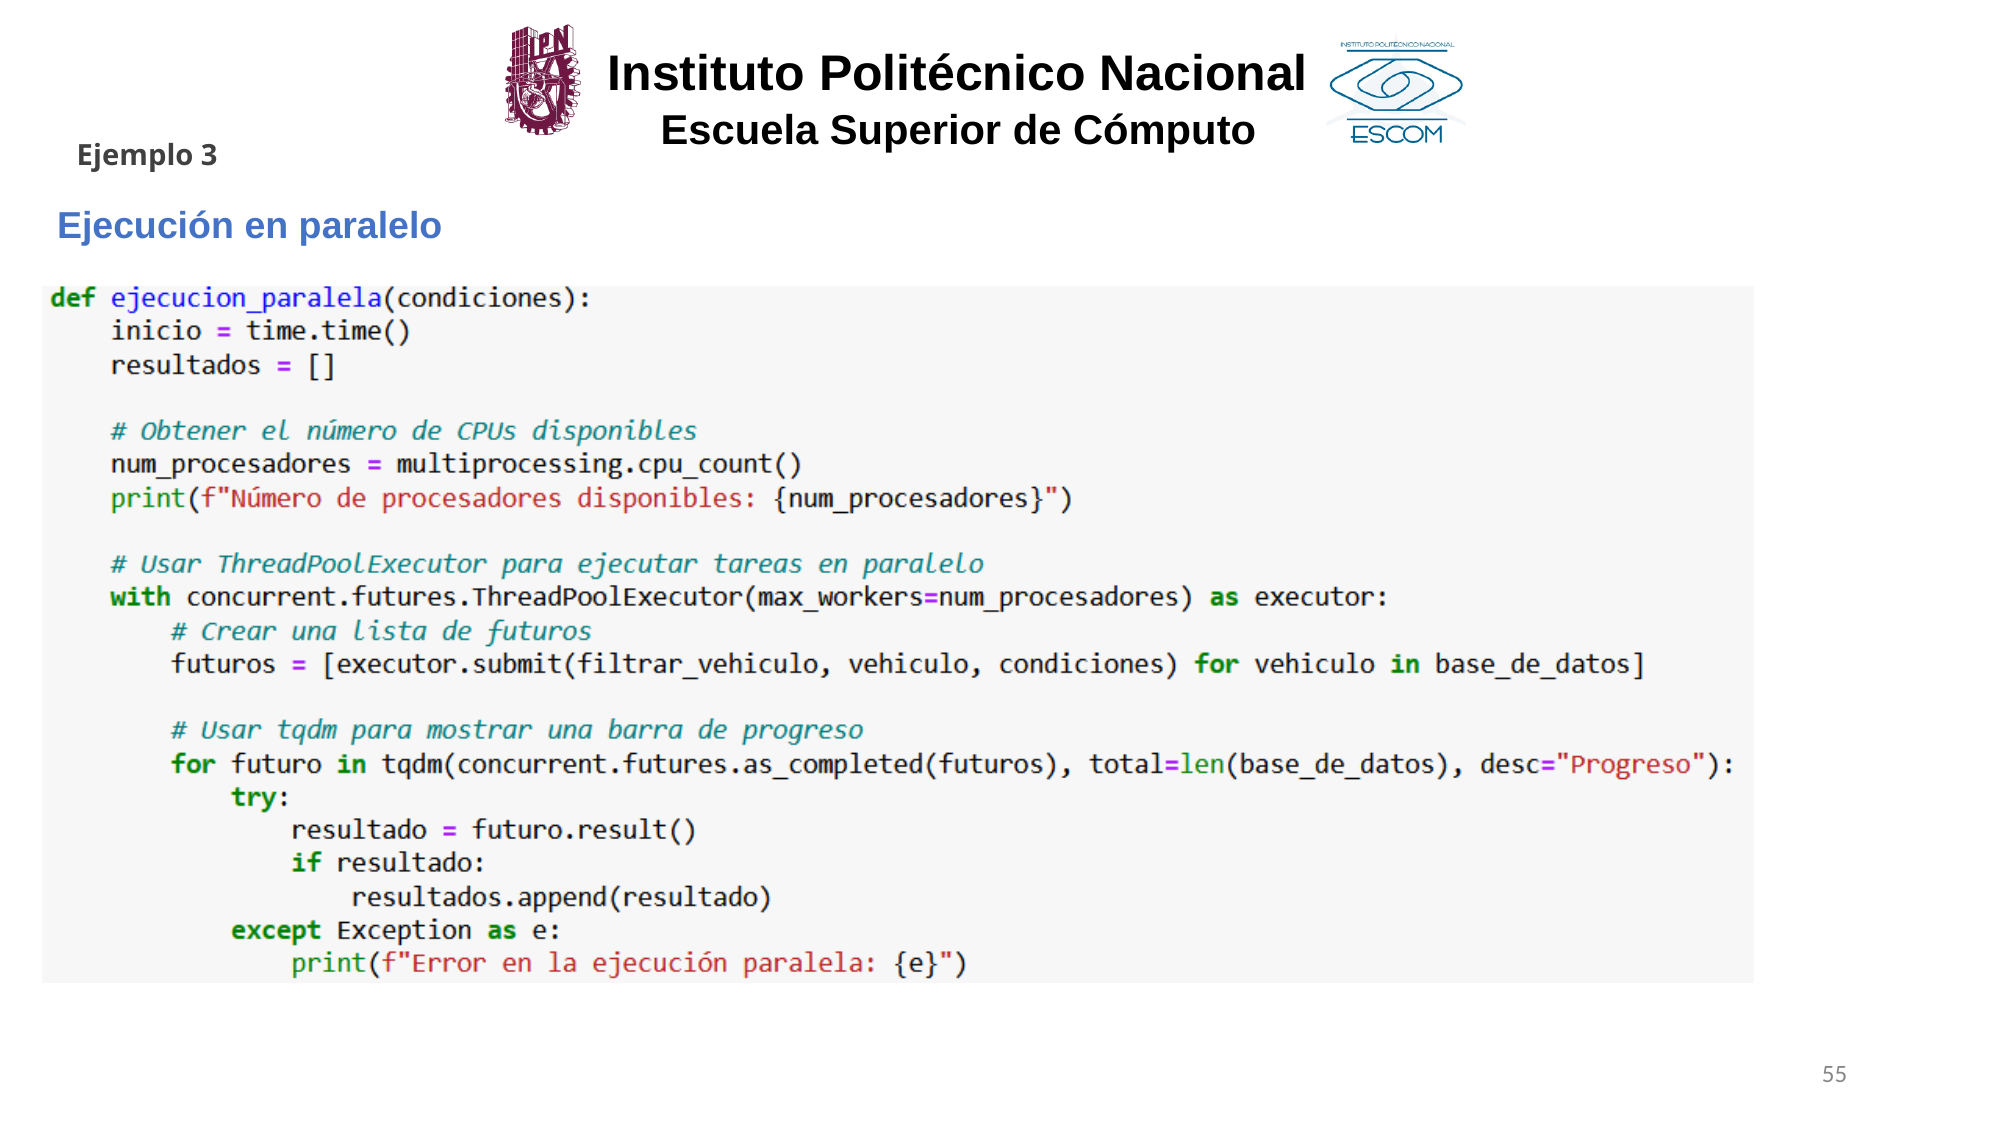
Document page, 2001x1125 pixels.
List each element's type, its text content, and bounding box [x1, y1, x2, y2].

text_box Escuela Superior de Cómputo [471, 95, 1321, 161]
text_box Ejecución en paralelo [42, 193, 1295, 254]
text_box Instituto Politécnico Nacional [596, 33, 1321, 108]
text_box Ejemplo 3 [61, 128, 233, 179]
picture [1326, 22, 1466, 162]
slide_number 55 [1412, 1042, 1863, 1103]
picture [494, 14, 591, 142]
picture [42, 286, 1754, 983]
